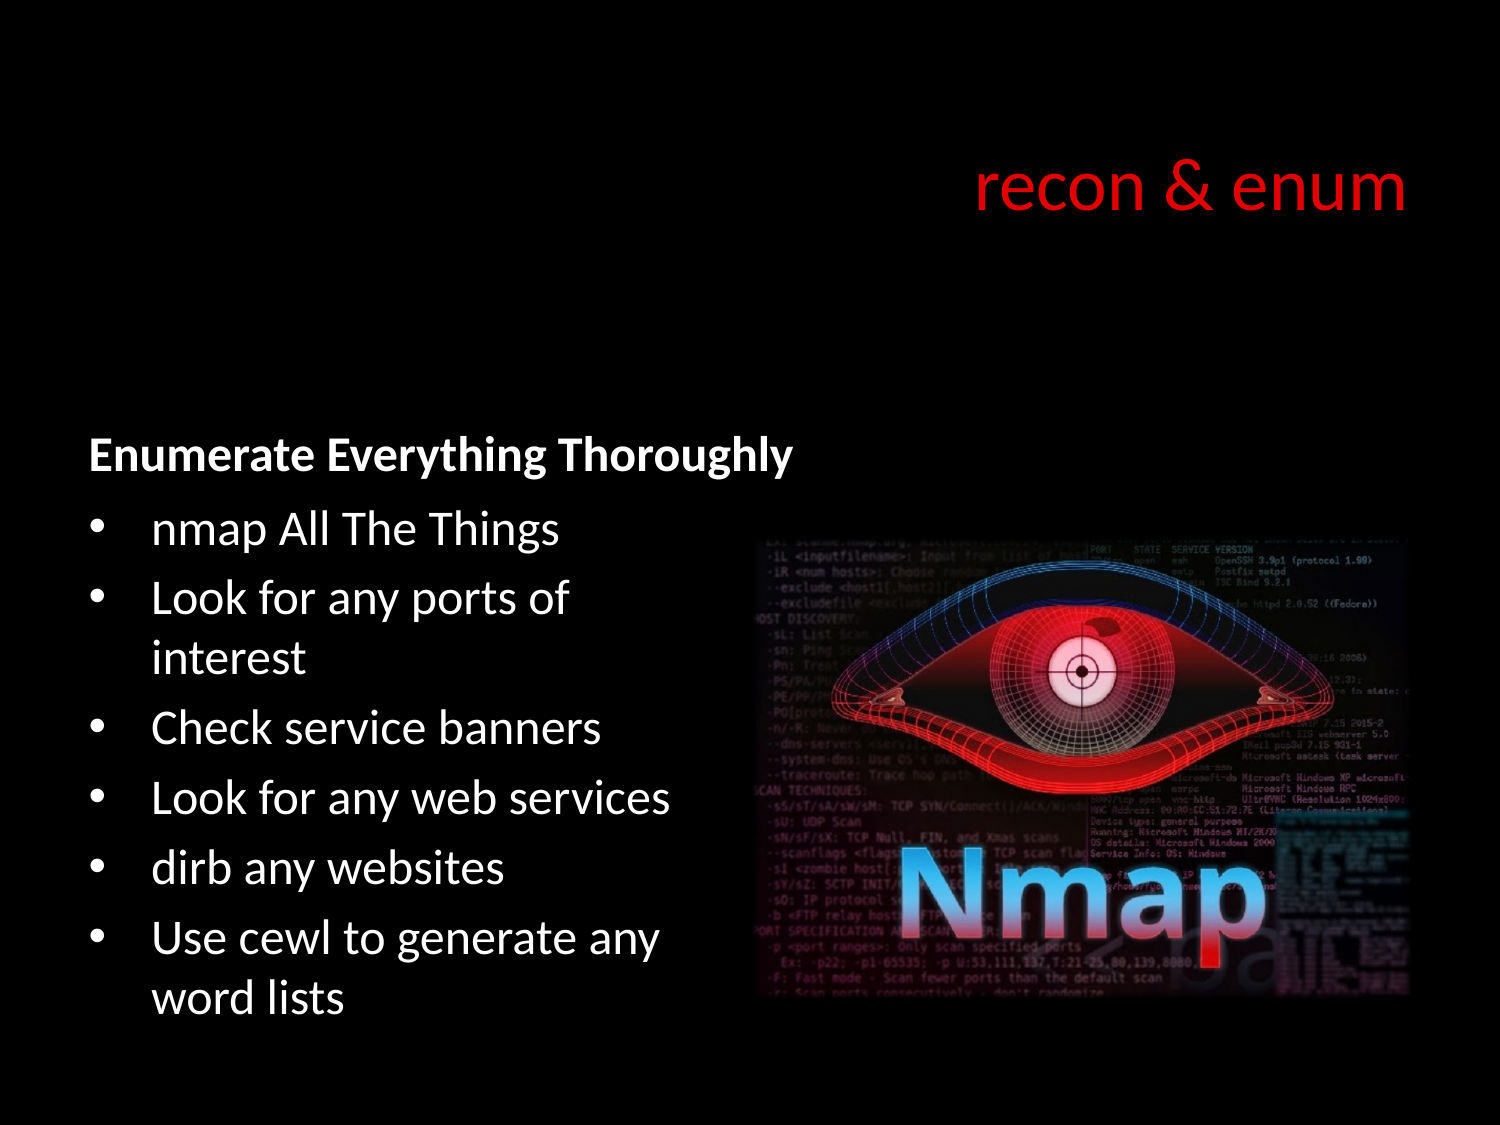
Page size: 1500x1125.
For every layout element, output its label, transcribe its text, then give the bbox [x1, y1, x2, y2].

list Enumerate Everything Thoroughly [73, 384, 1129, 490]
title recon & enum [73, 86, 1424, 274]
text_box nmap All The Things Look for any ports of interest Check service banners Look for any web services dirb any websites Use cewl to generate any word lists [73, 487, 700, 1060]
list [749, 537, 1413, 1000]
